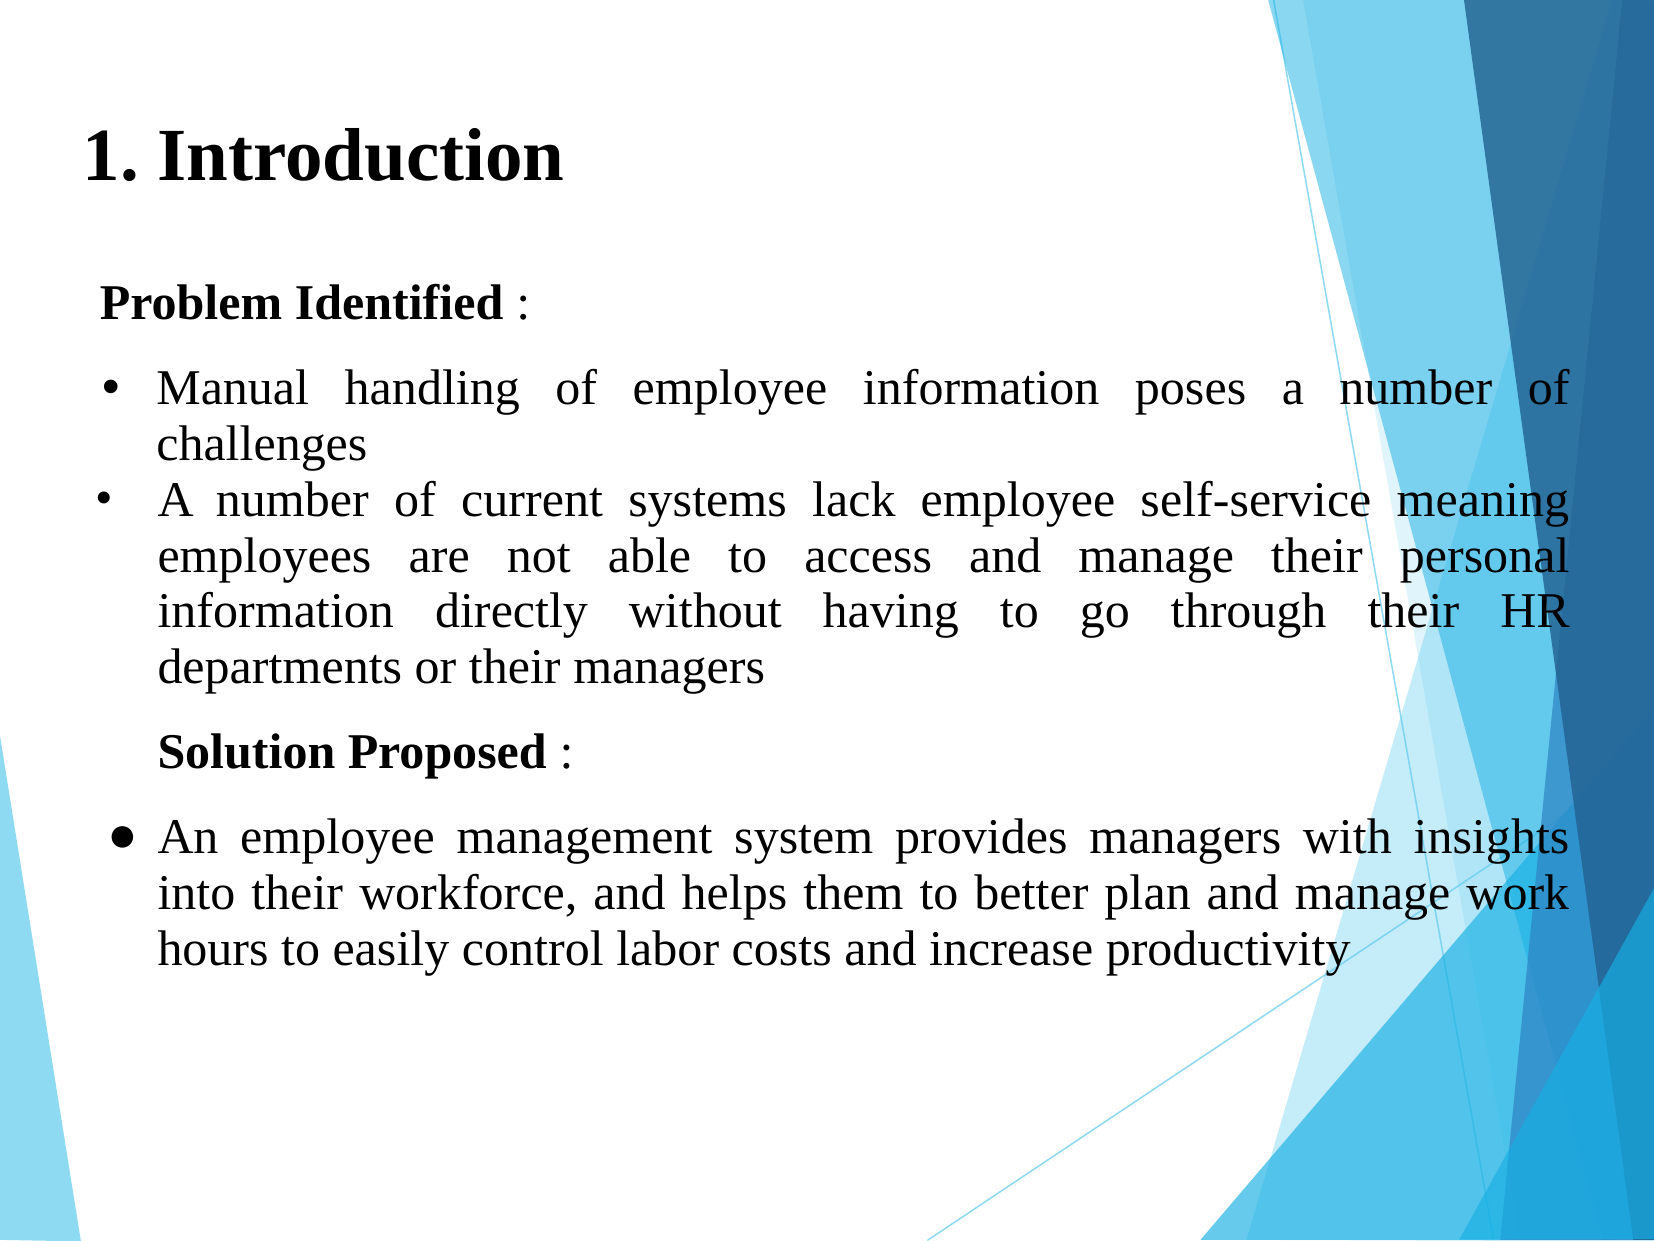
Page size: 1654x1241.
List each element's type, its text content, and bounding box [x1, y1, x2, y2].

text_box 1. Introduction [82, 49, 1571, 257]
text_box Problem Identified : Manual handling of employee information poses a number of challenges A number of current systems lack employee self-service meaning employees are not able to access and manage their personal information directly without having to go through their HR departments or their managers Solution Proposed : An employee management system provides managers with insights into their workforce, and helps them to better plan and manage work hours to easily control labor costs and increase productivity [82, 271, 1571, 1109]
